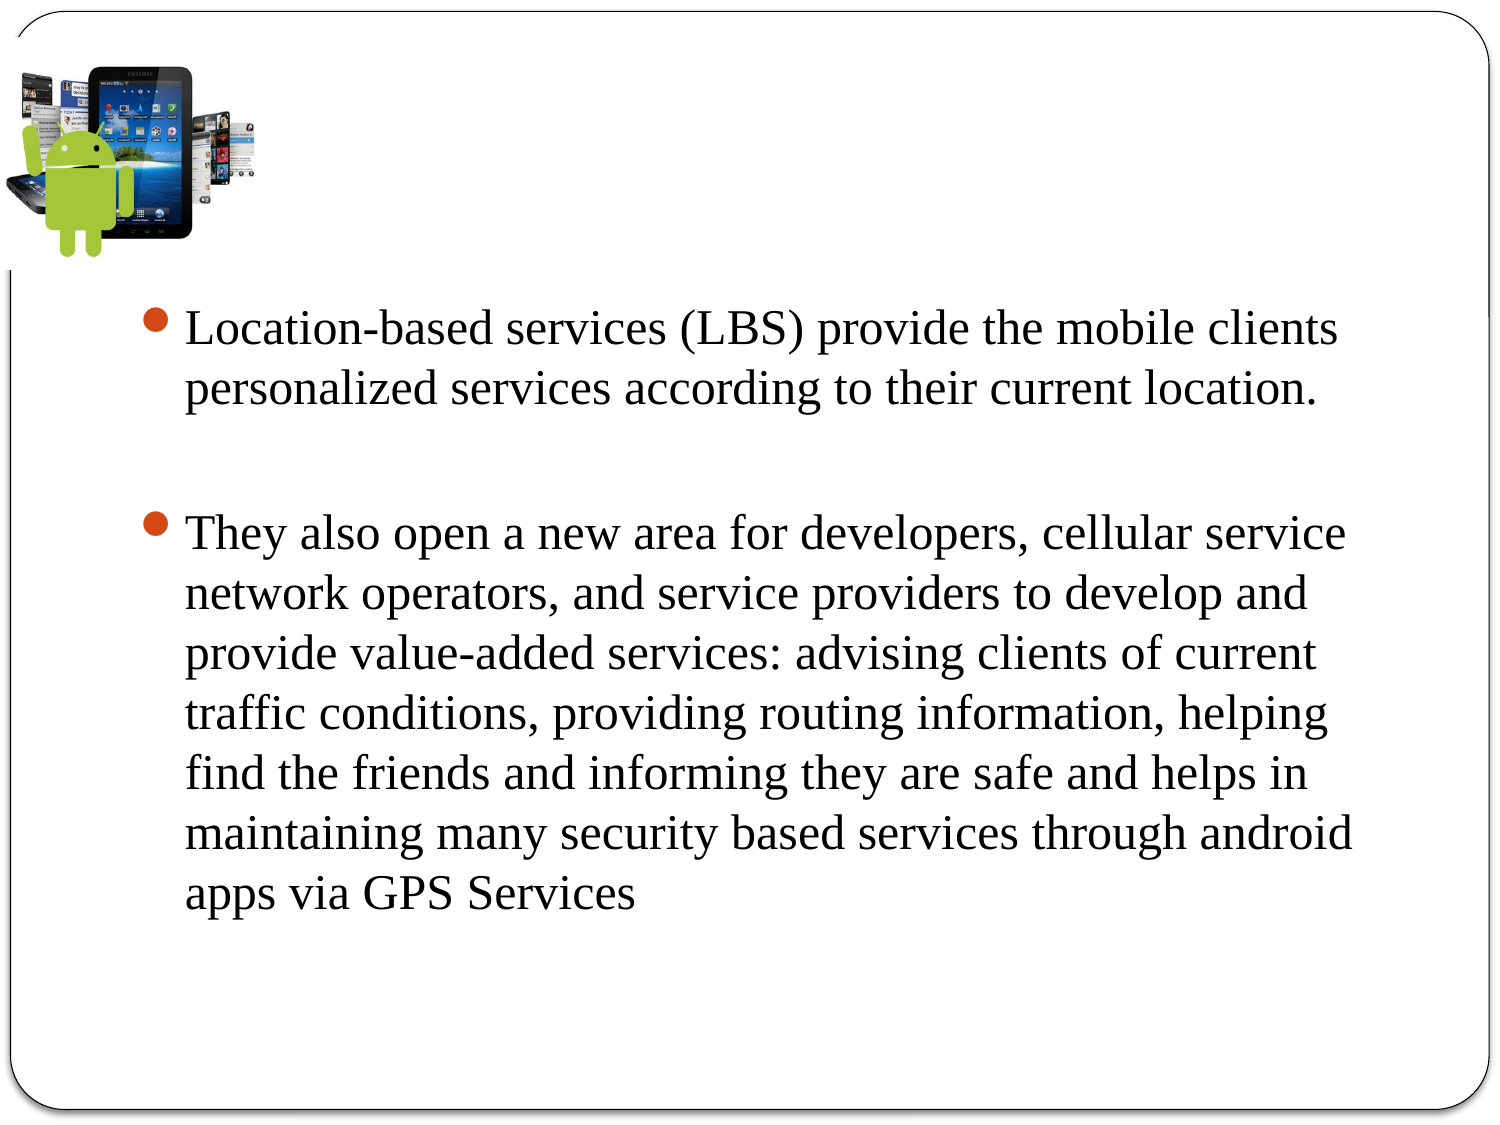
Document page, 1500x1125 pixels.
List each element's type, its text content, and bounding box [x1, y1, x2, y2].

list Location-based services (LBS) provide the mobile clients personalized services according to their current location. They also open a new area for developers, cellular service network operators, and service providers to develop and provide value-added services: advising clients of current traffic conditions, providing routing information, helping find the friends and informing they are safe and helps in maintaining many security based services through android apps via GPS Services [125, 287, 1400, 1038]
picture [0, 37, 263, 270]
